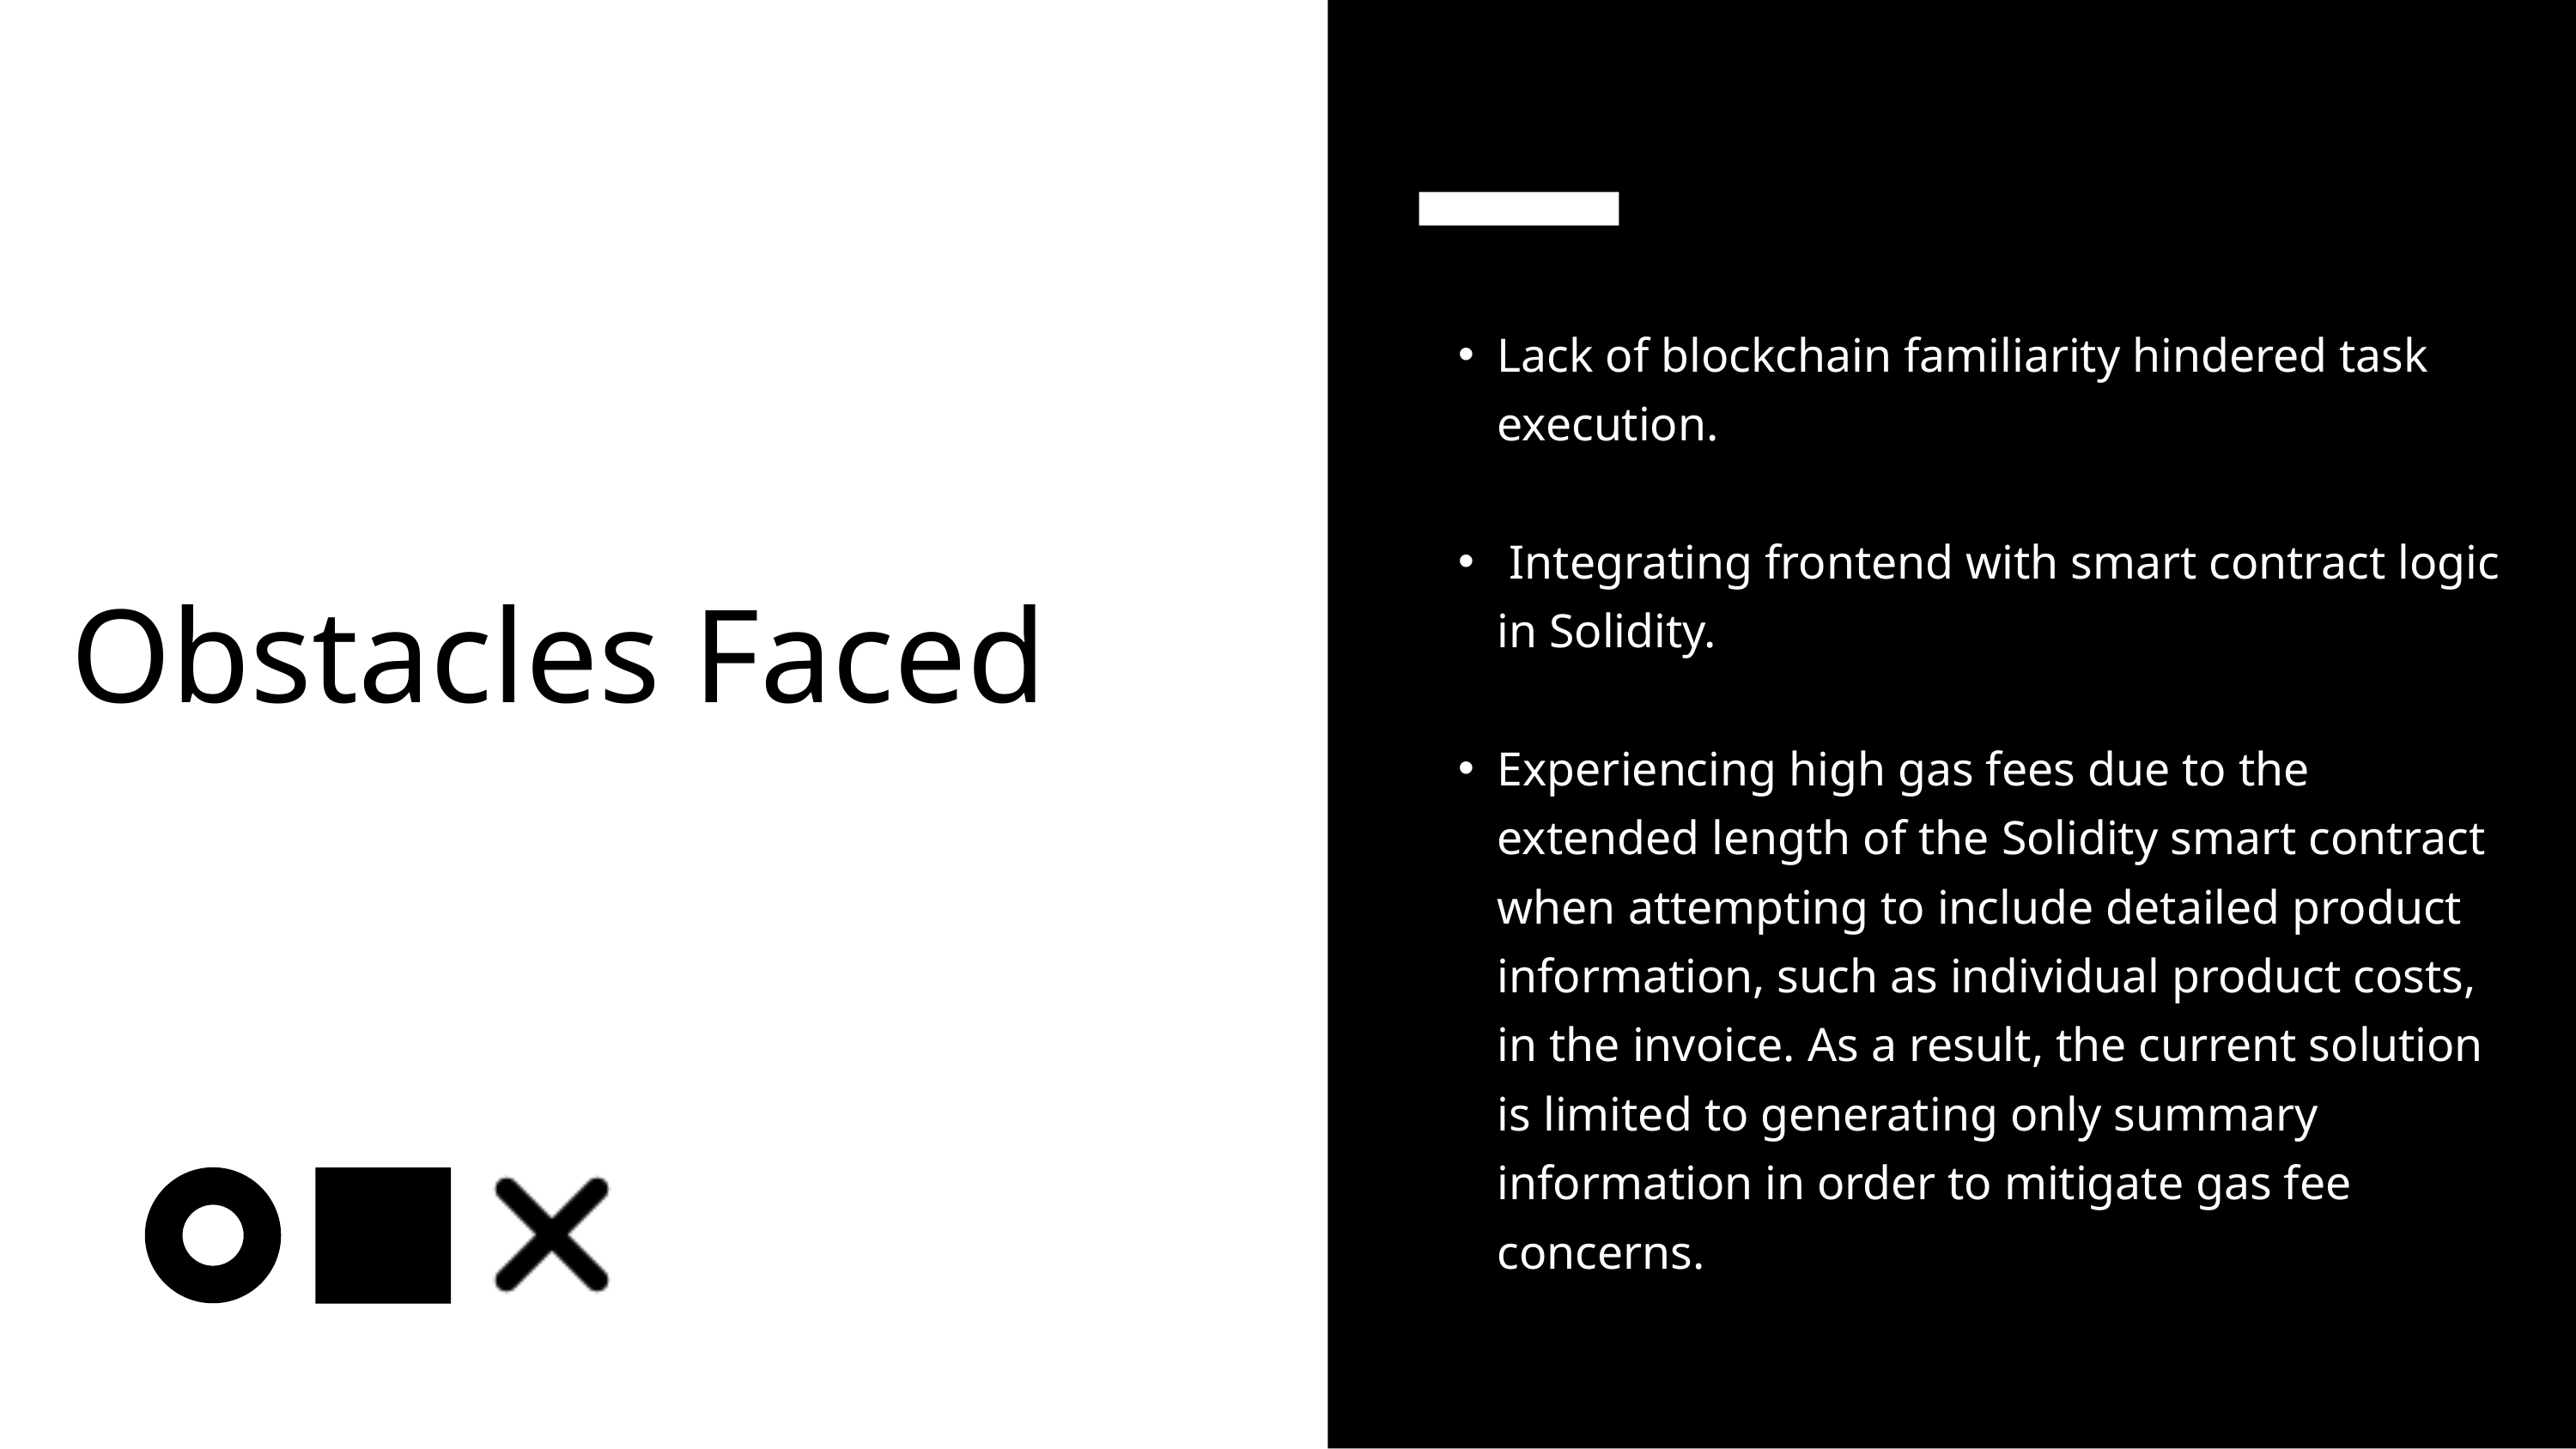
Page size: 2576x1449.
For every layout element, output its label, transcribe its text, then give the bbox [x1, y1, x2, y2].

text_box Obstacles Faced [70, 561, 1288, 729]
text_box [144, 1167, 622, 1304]
text_box [1327, 0, 2576, 1449]
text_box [1419, 191, 2524, 1258]
